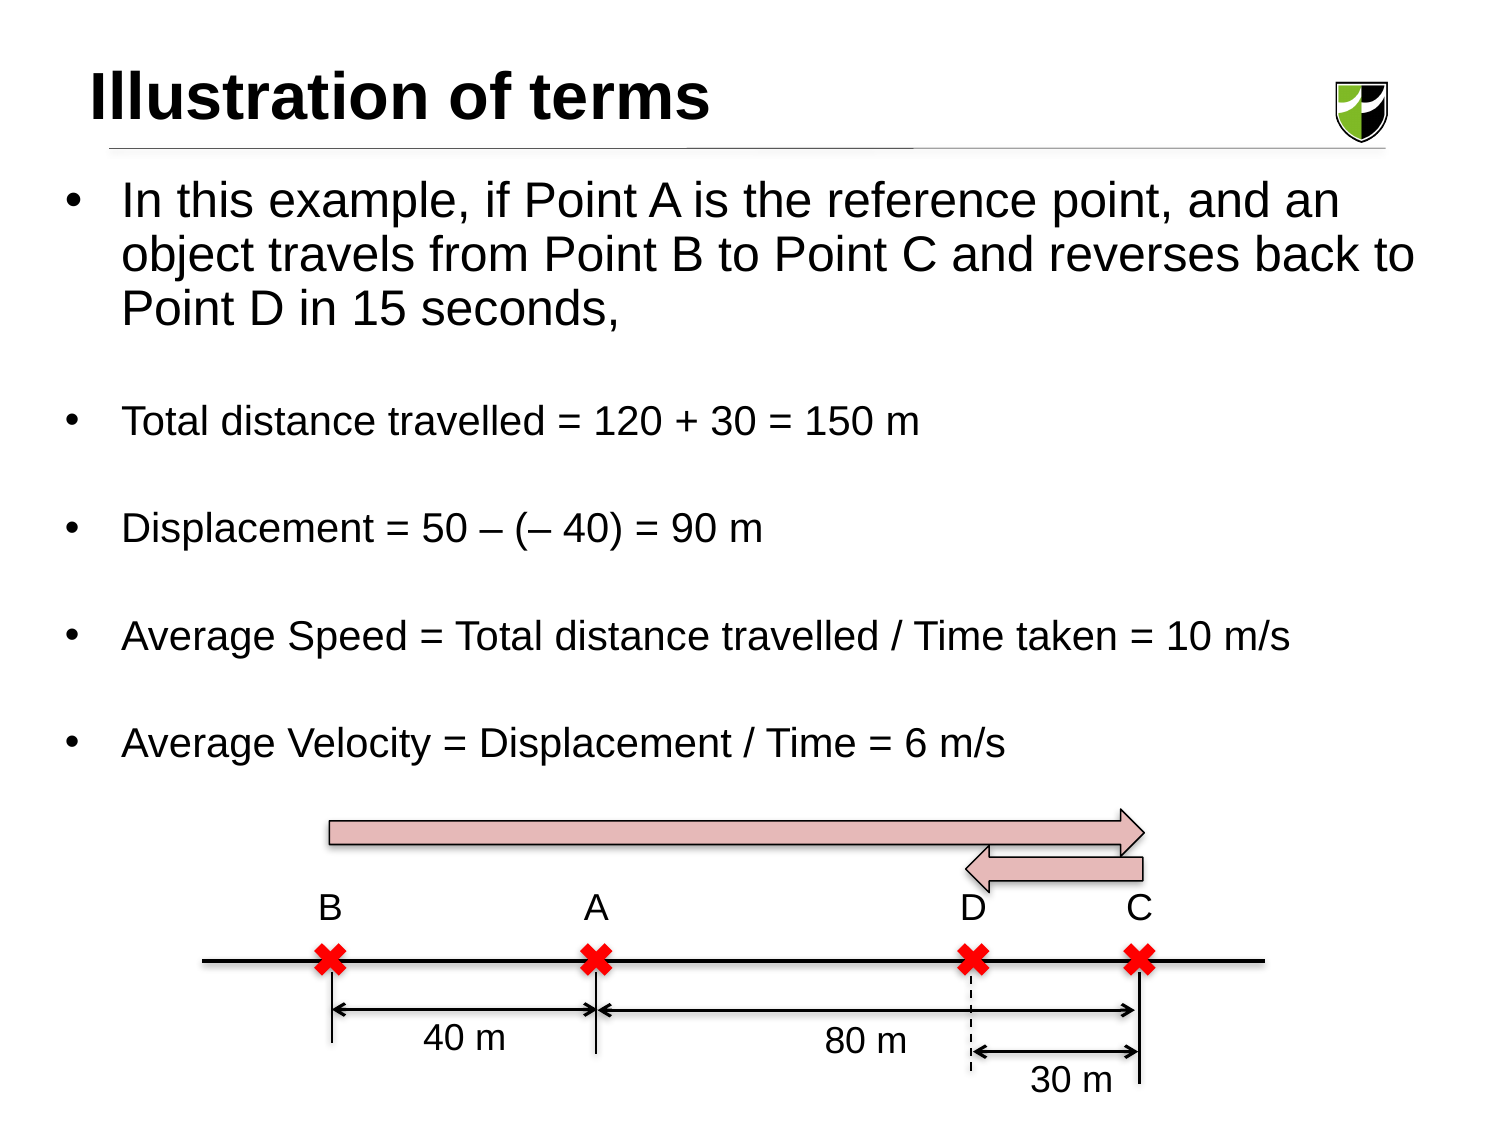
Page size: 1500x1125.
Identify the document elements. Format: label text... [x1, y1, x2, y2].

text_box [598, 970, 612, 977]
text_box [334, 970, 346, 977]
text_box Illustration of terms [74, 45, 1425, 167]
text_box [1124, 970, 1137, 977]
text_box [315, 970, 328, 977]
text_box C [1098, 875, 1181, 935]
text_box A [555, 875, 637, 935]
text_box D [932, 875, 1014, 935]
text_box [328, 808, 1145, 855]
text_box [313, 942, 348, 960]
text_box 80 m [808, 1018, 924, 1069]
text_box [1122, 942, 1157, 960]
text_box [965, 844, 1144, 894]
text_box B [289, 875, 372, 935]
text_box [579, 942, 614, 960]
text_box In this example, if Point A is the reference point, and an object travels from Point B to Point C and reverses back to Point D in 15 seconds, Total distance travelled = 120 + 30 = 150 m Displacement = 50 – (– 40) = 90 m Average Speed = Total distance travelled / Time taken = 10 m/s Average Velocity = Displacement / Time = 6 m/s [49, 167, 1446, 910]
text_box [974, 970, 989, 977]
text_box [1142, 970, 1155, 977]
text_box [581, 970, 594, 977]
text_box [958, 970, 972, 977]
text_box 30 m [1014, 1060, 1130, 1108]
text_box [956, 942, 991, 960]
text_box 40 m [407, 1018, 522, 1066]
